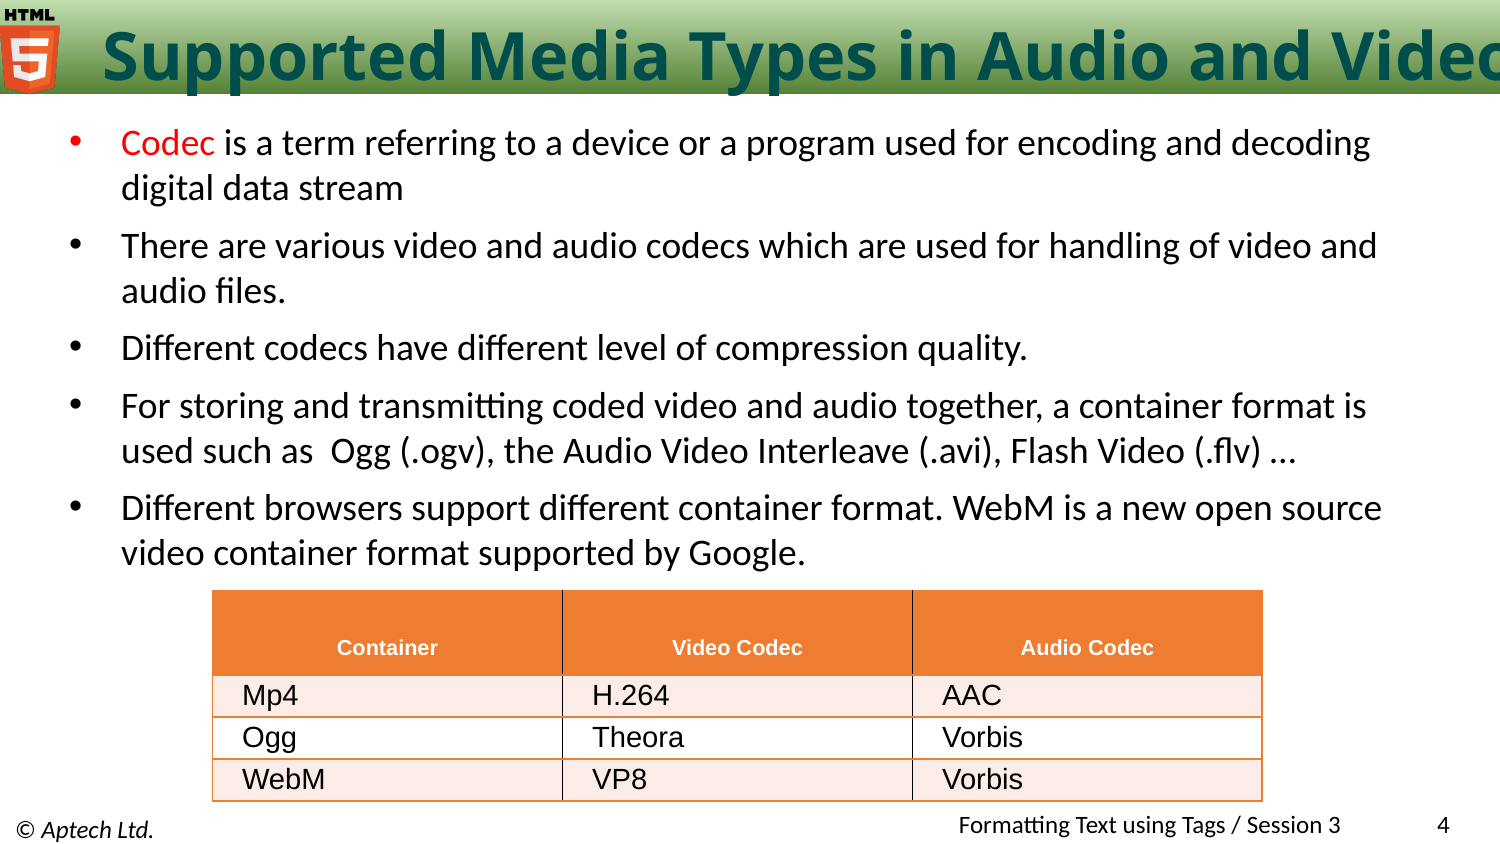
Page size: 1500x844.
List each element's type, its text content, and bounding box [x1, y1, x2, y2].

table_header Container [213, 591, 562, 674]
table_cell Mp4 [213, 676, 562, 716]
table_cell VP8 [563, 760, 912, 800]
footer Formatting Text using Tags / Session 3 [375, 813, 1363, 835]
slide_number ‹#› [1363, 813, 1465, 835]
table_cell AAC [913, 676, 1261, 716]
title Supported Media Types in Audio and Video [87, 28, 1500, 79]
table_cell WebM [213, 760, 562, 800]
table_cell Vorbis [913, 718, 1261, 758]
table_cell Ogg [213, 718, 562, 758]
table_header Audio Codec [913, 591, 1261, 674]
picture [0, 9, 72, 94]
table_cell H.264 [563, 676, 912, 716]
text_box Codec is a term referring to a device or a program used for encoding and decoding digital data stream There are various video and audio codecs which are used for handling of video and audio files. Different codecs have different level of compression quality. For storing and transmitting coded video and audio together, a container format is used such as Ogg (.ogv), the Audio Video Interleave (.avi), Flash Video (.flv) … Different browsers support different container format. WebM is a new open source video container format supported by Google. [50, 110, 1450, 577]
table_cell Vorbis [913, 760, 1261, 800]
table_header Video Codec [563, 591, 912, 674]
table_cell Theora [563, 718, 912, 758]
